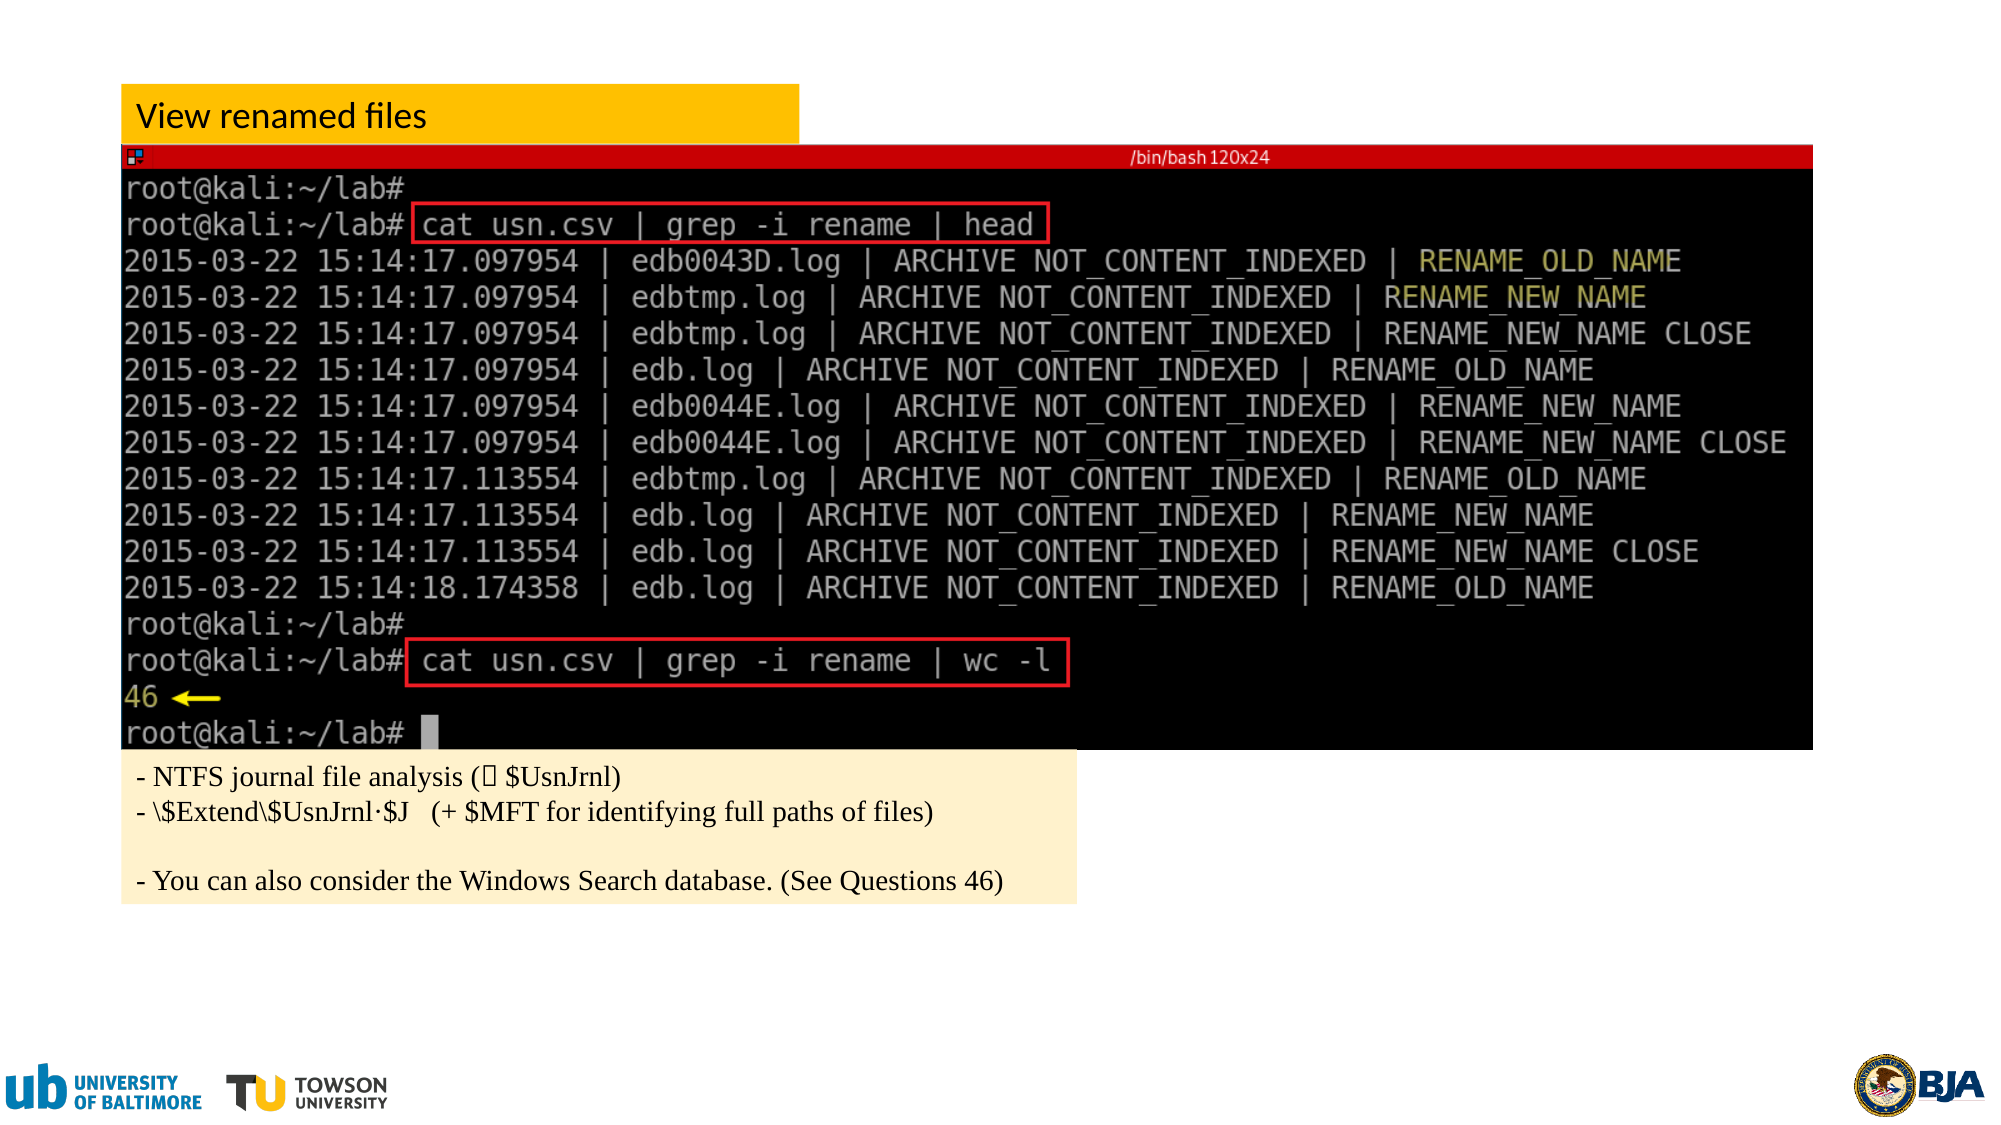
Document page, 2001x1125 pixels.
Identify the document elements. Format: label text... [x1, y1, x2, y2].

picture [0, 1031, 407, 1125]
picture [1854, 1054, 1986, 1117]
text_box - NTFS journal file analysis ( $UsnJrnl) - \$Extend\$UsnJrnl·$J (+ $MFT for identifying full paths of files) - You can also consider the Windows Search database. (See Questions 46) [121, 750, 1077, 905]
text_box View renamed files [121, 83, 800, 144]
picture [121, 144, 1813, 750]
